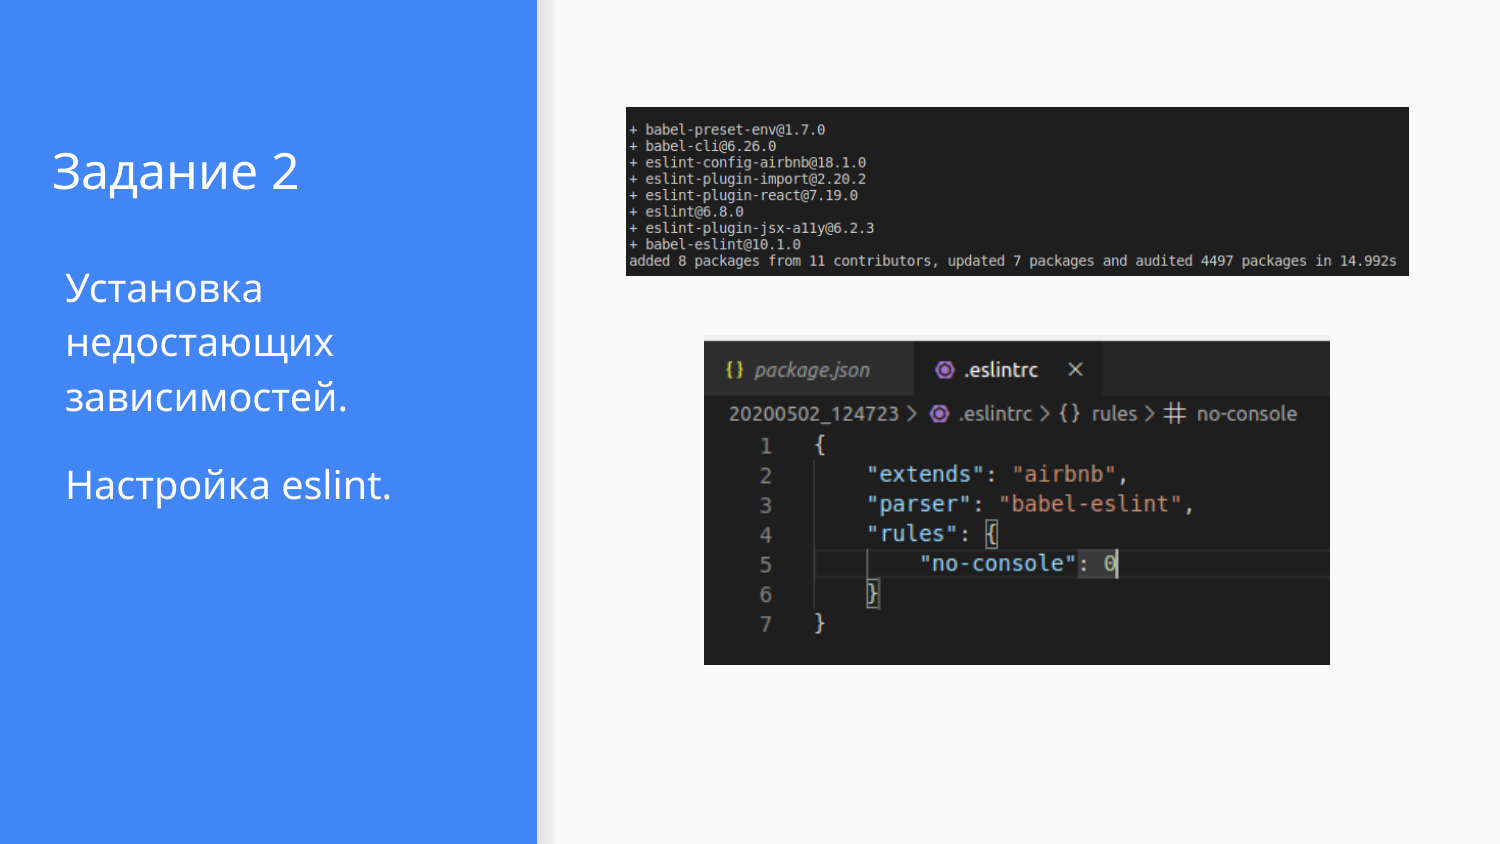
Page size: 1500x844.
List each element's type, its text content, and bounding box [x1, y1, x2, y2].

list Установка недостающих зависимостей. Настройка eslint. [49, 240, 511, 760]
picture [626, 107, 1409, 276]
picture [704, 334, 1331, 665]
title Задание 2 [37, 58, 498, 216]
